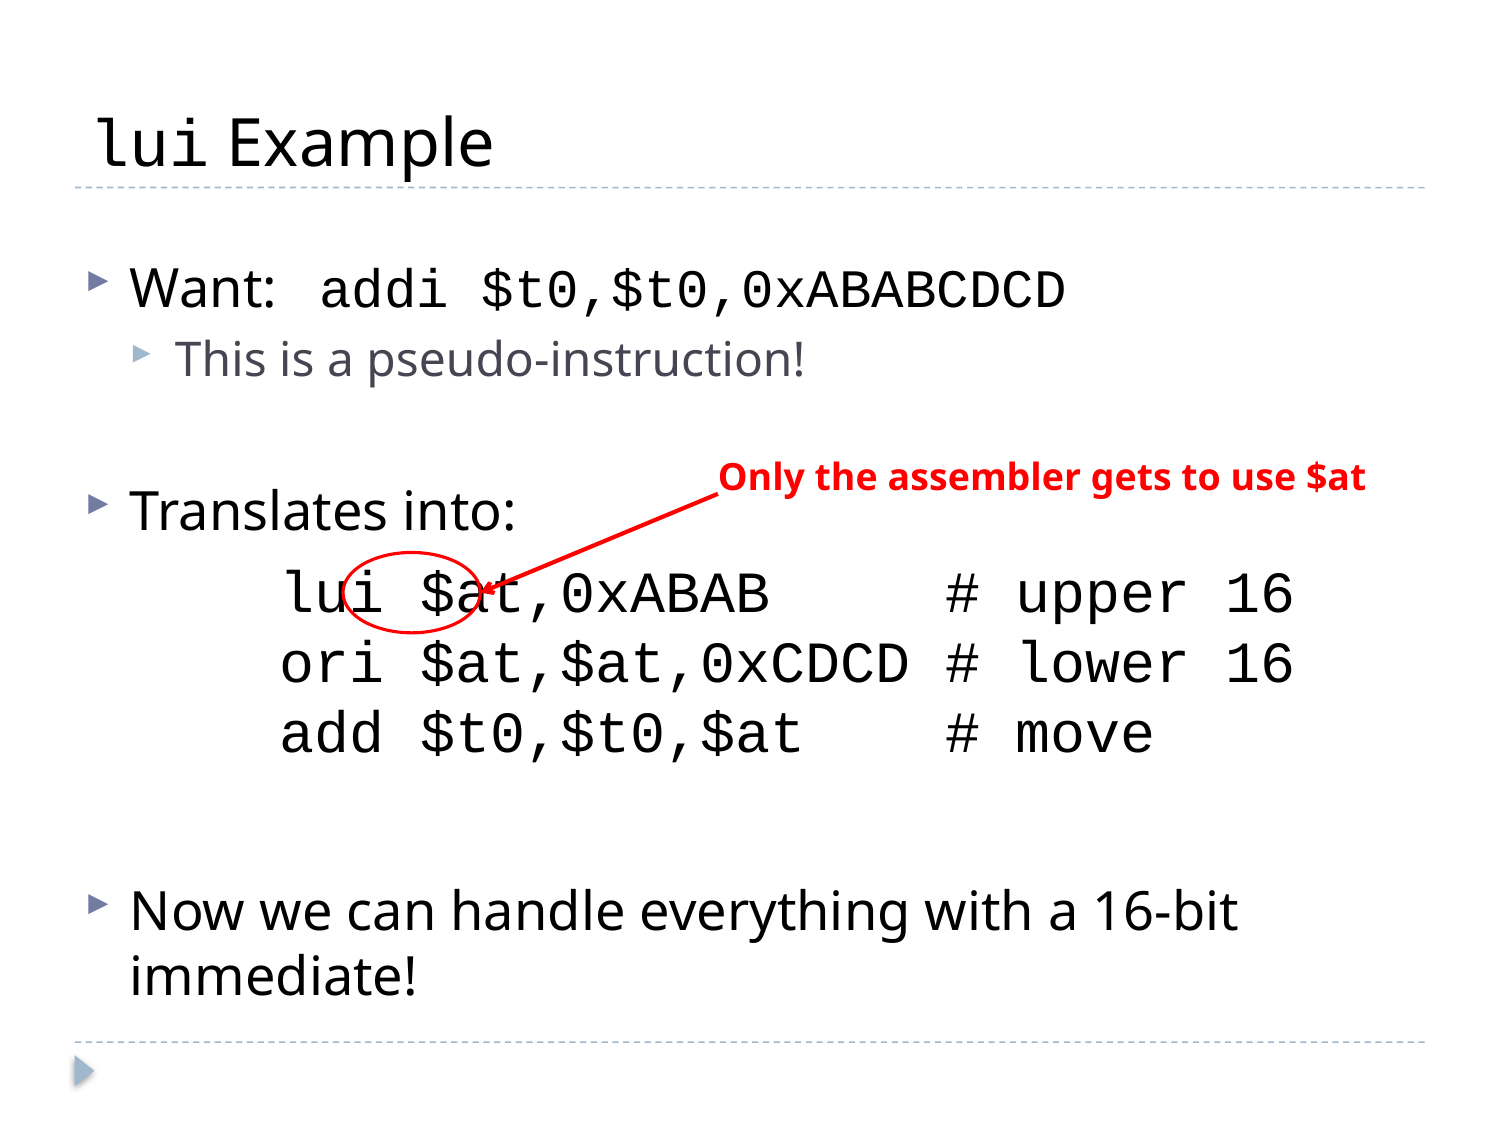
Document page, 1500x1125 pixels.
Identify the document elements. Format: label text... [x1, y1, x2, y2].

title lui Example [75, 24, 1425, 188]
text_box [342, 445, 1383, 634]
list Want: addi $t0,$t0,0xABABCDCD This is a pseudo-instruction! Translates into: lui $at,0xABAB # upper 16 ori $at,$at,0xCDCD # lower 16 add $t0,$t0,$at # move Now we can handle everything with a 16-bit immediate! [70, 246, 1421, 1057]
